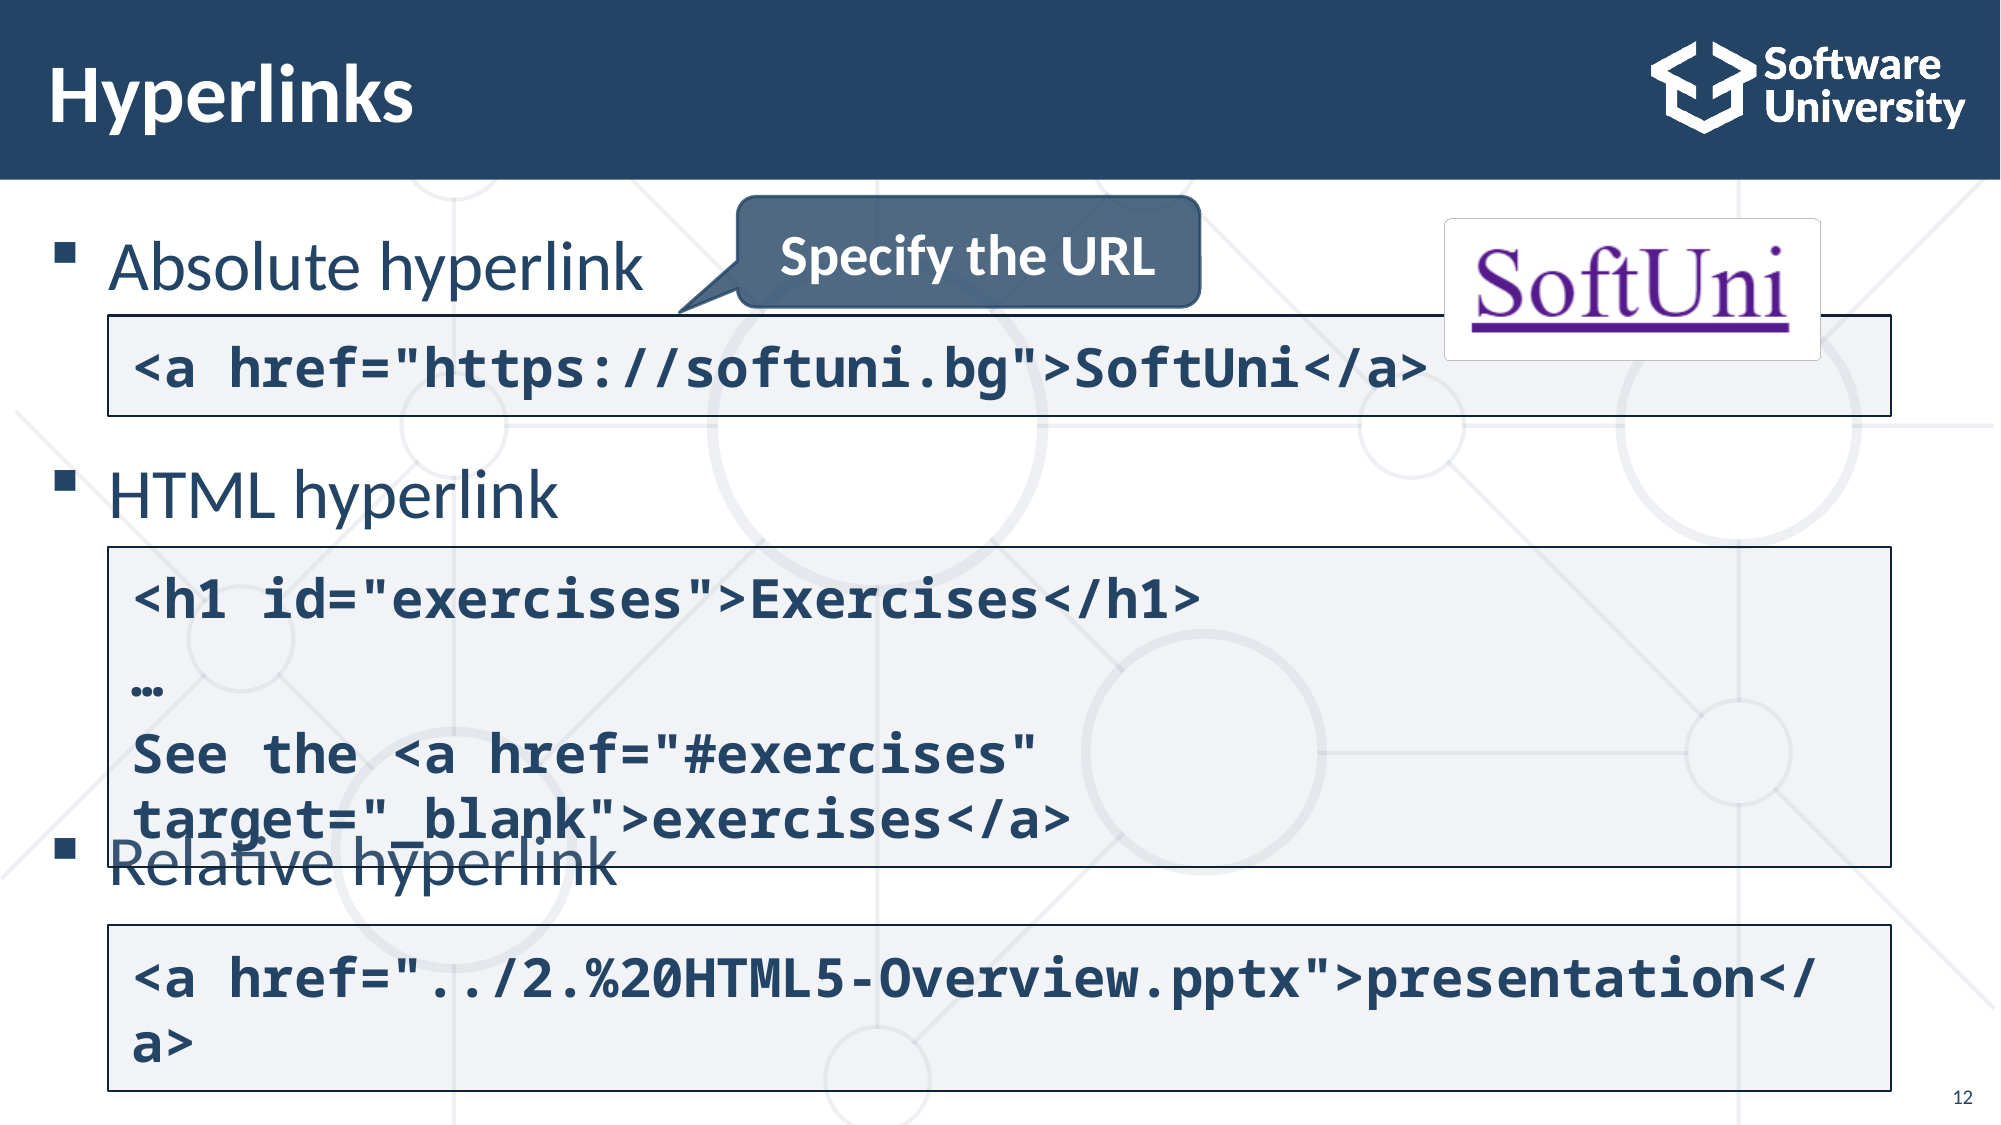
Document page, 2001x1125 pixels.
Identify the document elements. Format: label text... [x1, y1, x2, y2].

text_box Specify the URL [677, 194, 1203, 315]
picture [1651, 41, 1966, 134]
slide_number 12 [1927, 1067, 1989, 1117]
picture [1444, 218, 1822, 362]
text_box <h1 id="exercises">Exercises</h1> … See the <a href="#exercises" target="_blank">exercises</a> [108, 546, 1891, 868]
text_box <a href="https://softuni.bg">SoftUni</a> [108, 315, 1891, 416]
title Hyperlinks [31, 16, 1625, 162]
list Absolute hyperlink HTML hyperlink Relative hyperlink [31, 209, 1970, 1094]
text_box <a href="../2.%20HTML5-Overview.pptx">presentation</a> [108, 925, 1891, 1091]
